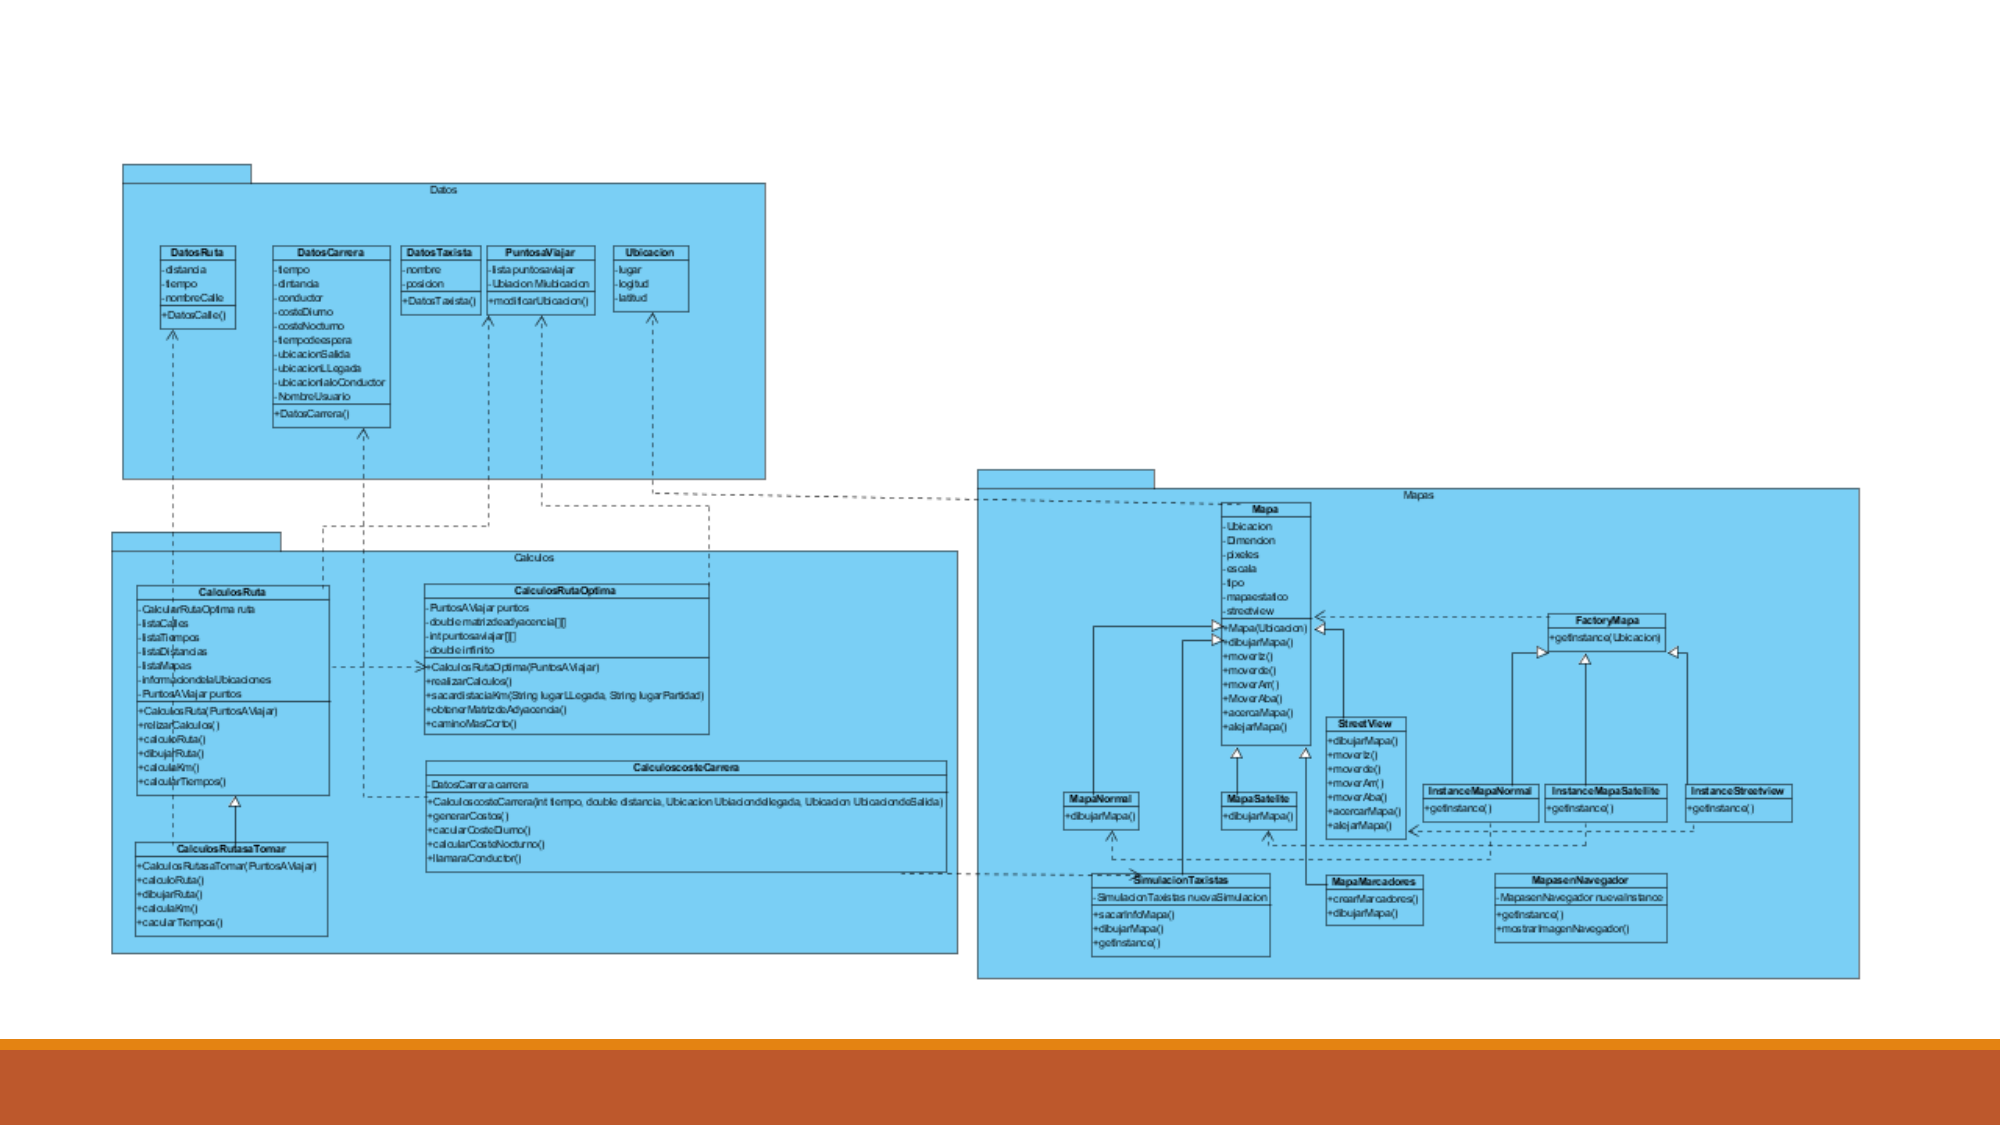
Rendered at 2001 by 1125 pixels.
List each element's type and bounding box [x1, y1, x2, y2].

picture [109, 125, 1891, 1000]
